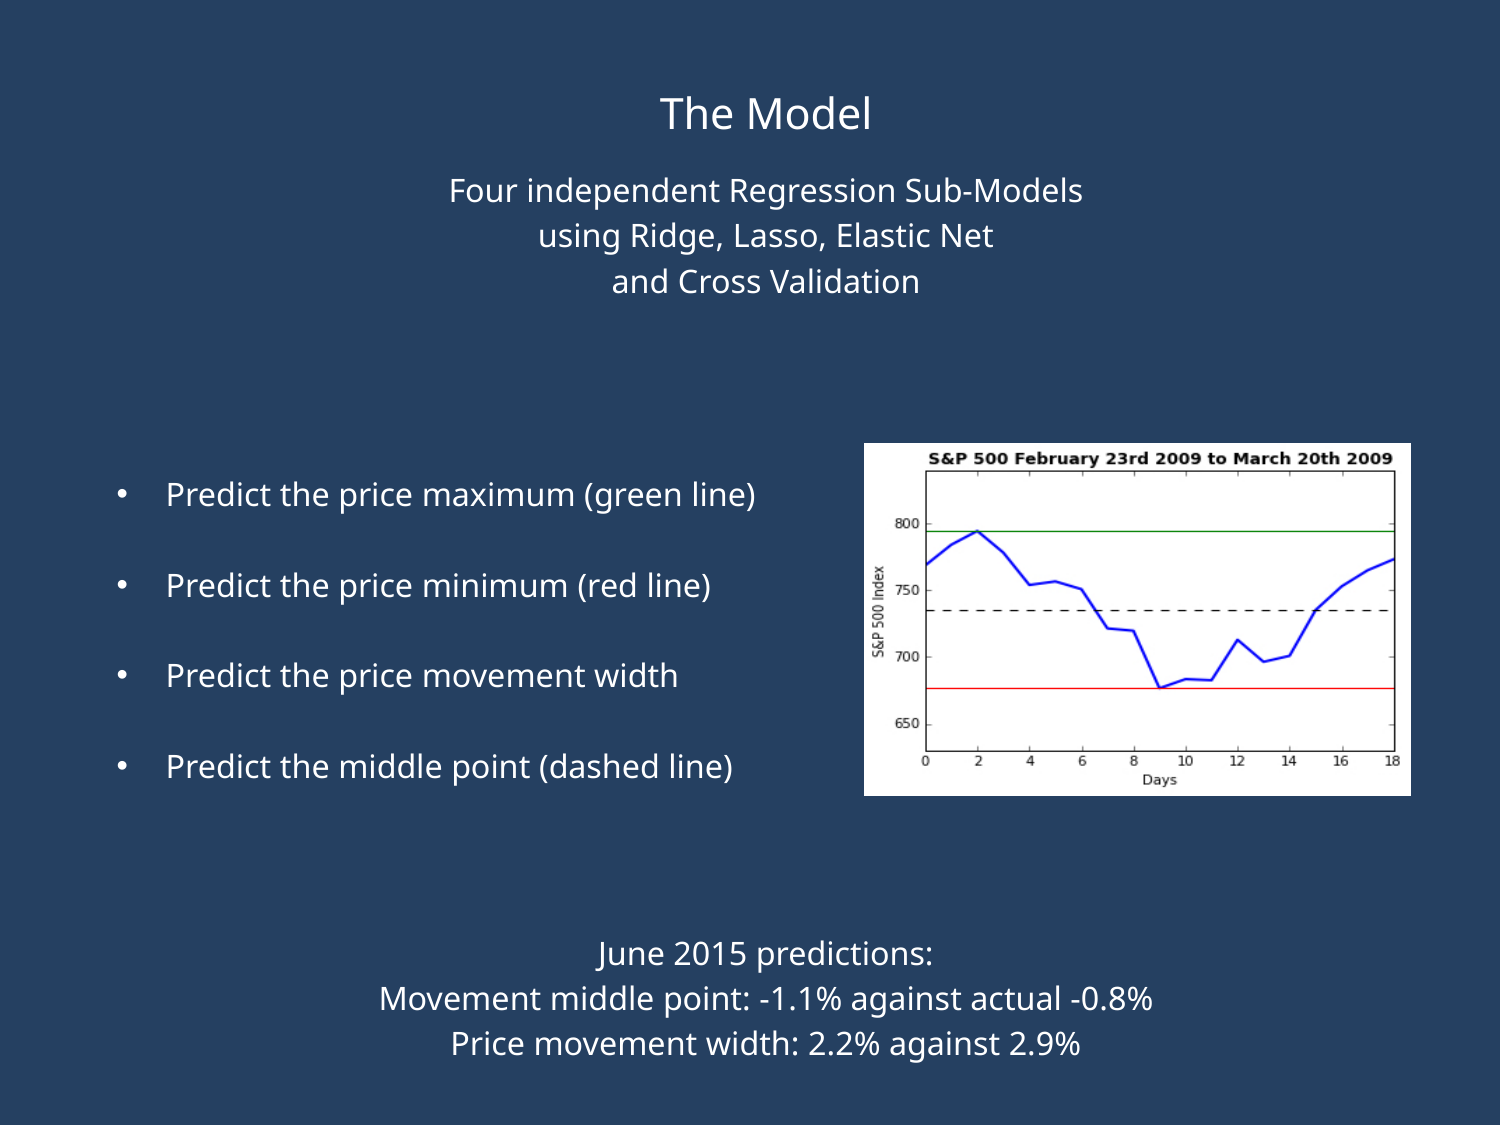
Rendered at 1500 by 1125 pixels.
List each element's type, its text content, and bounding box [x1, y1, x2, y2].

picture [864, 443, 1412, 796]
text_box The Model Four independent Regression Sub-Models using Ridge, Lasso, Elastic Net and Cross Validation Predict the price maximum (green line) Predict the price minimum (red line) Predict the price movement width Predict the middle point (dashed line) June 2015 predictions: Movement middle point: -1.1% against actual -0.8% Price movement width: 2.2% against 2.9% [101, 78, 1431, 1081]
